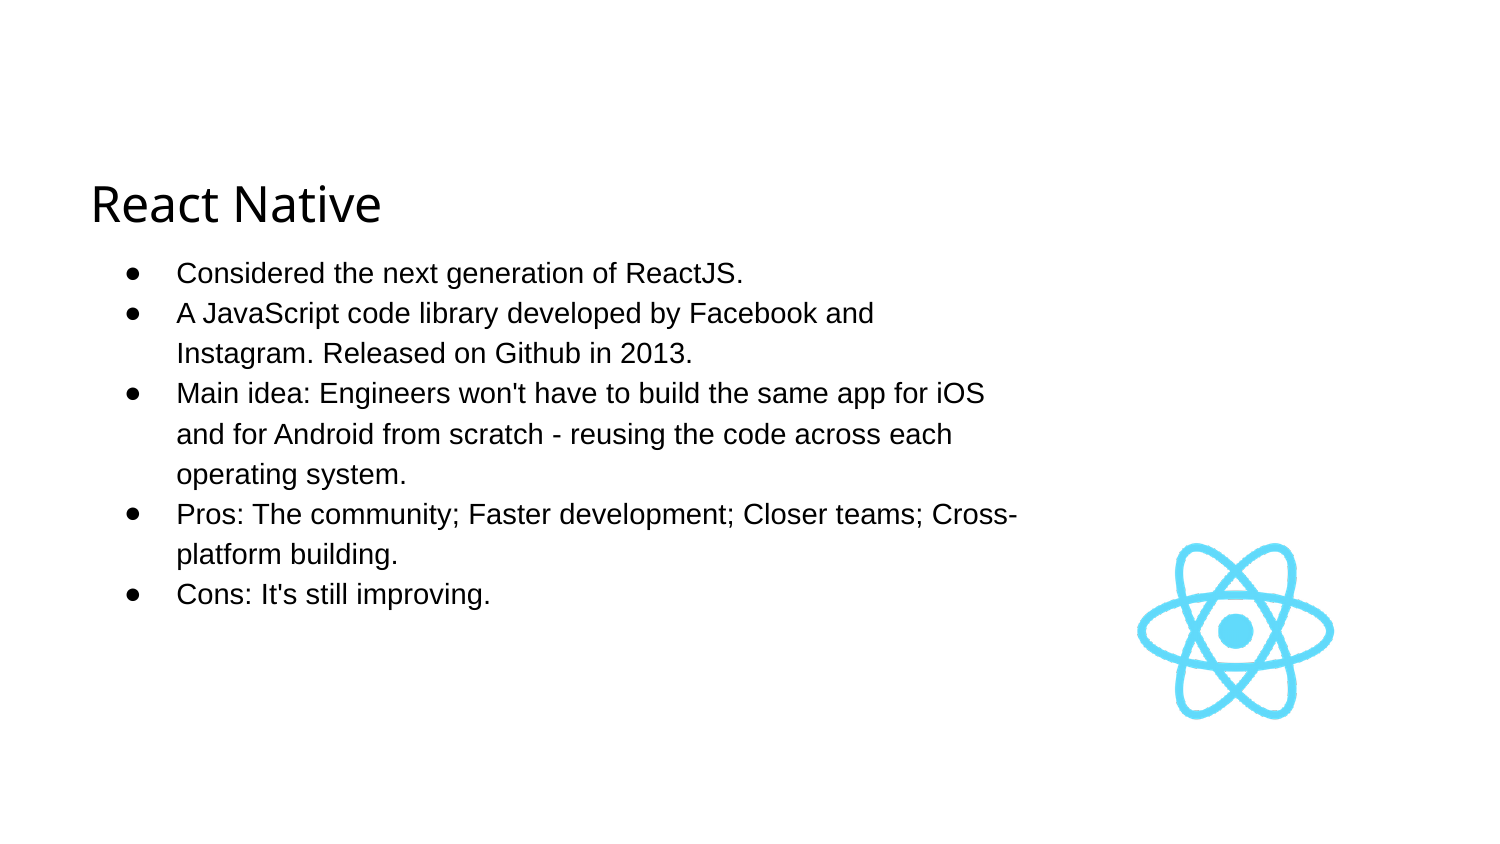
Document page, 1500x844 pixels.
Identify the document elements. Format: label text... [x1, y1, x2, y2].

text_box Considered the next generation of ReactJS. A JavaScript code library developed by Facebook and Instagram. Released on Github in 2013. Main idea: Engineers won't have to build the same app for iOS and for Android from scratch - reusing the code across each operating system. Pros: The community; Faster development; Closer teams; Cross-platform building. Cons: It's still improving. [86, 234, 1037, 787]
text_box React Native [0, 157, 1500, 257]
picture [1122, 521, 1349, 748]
